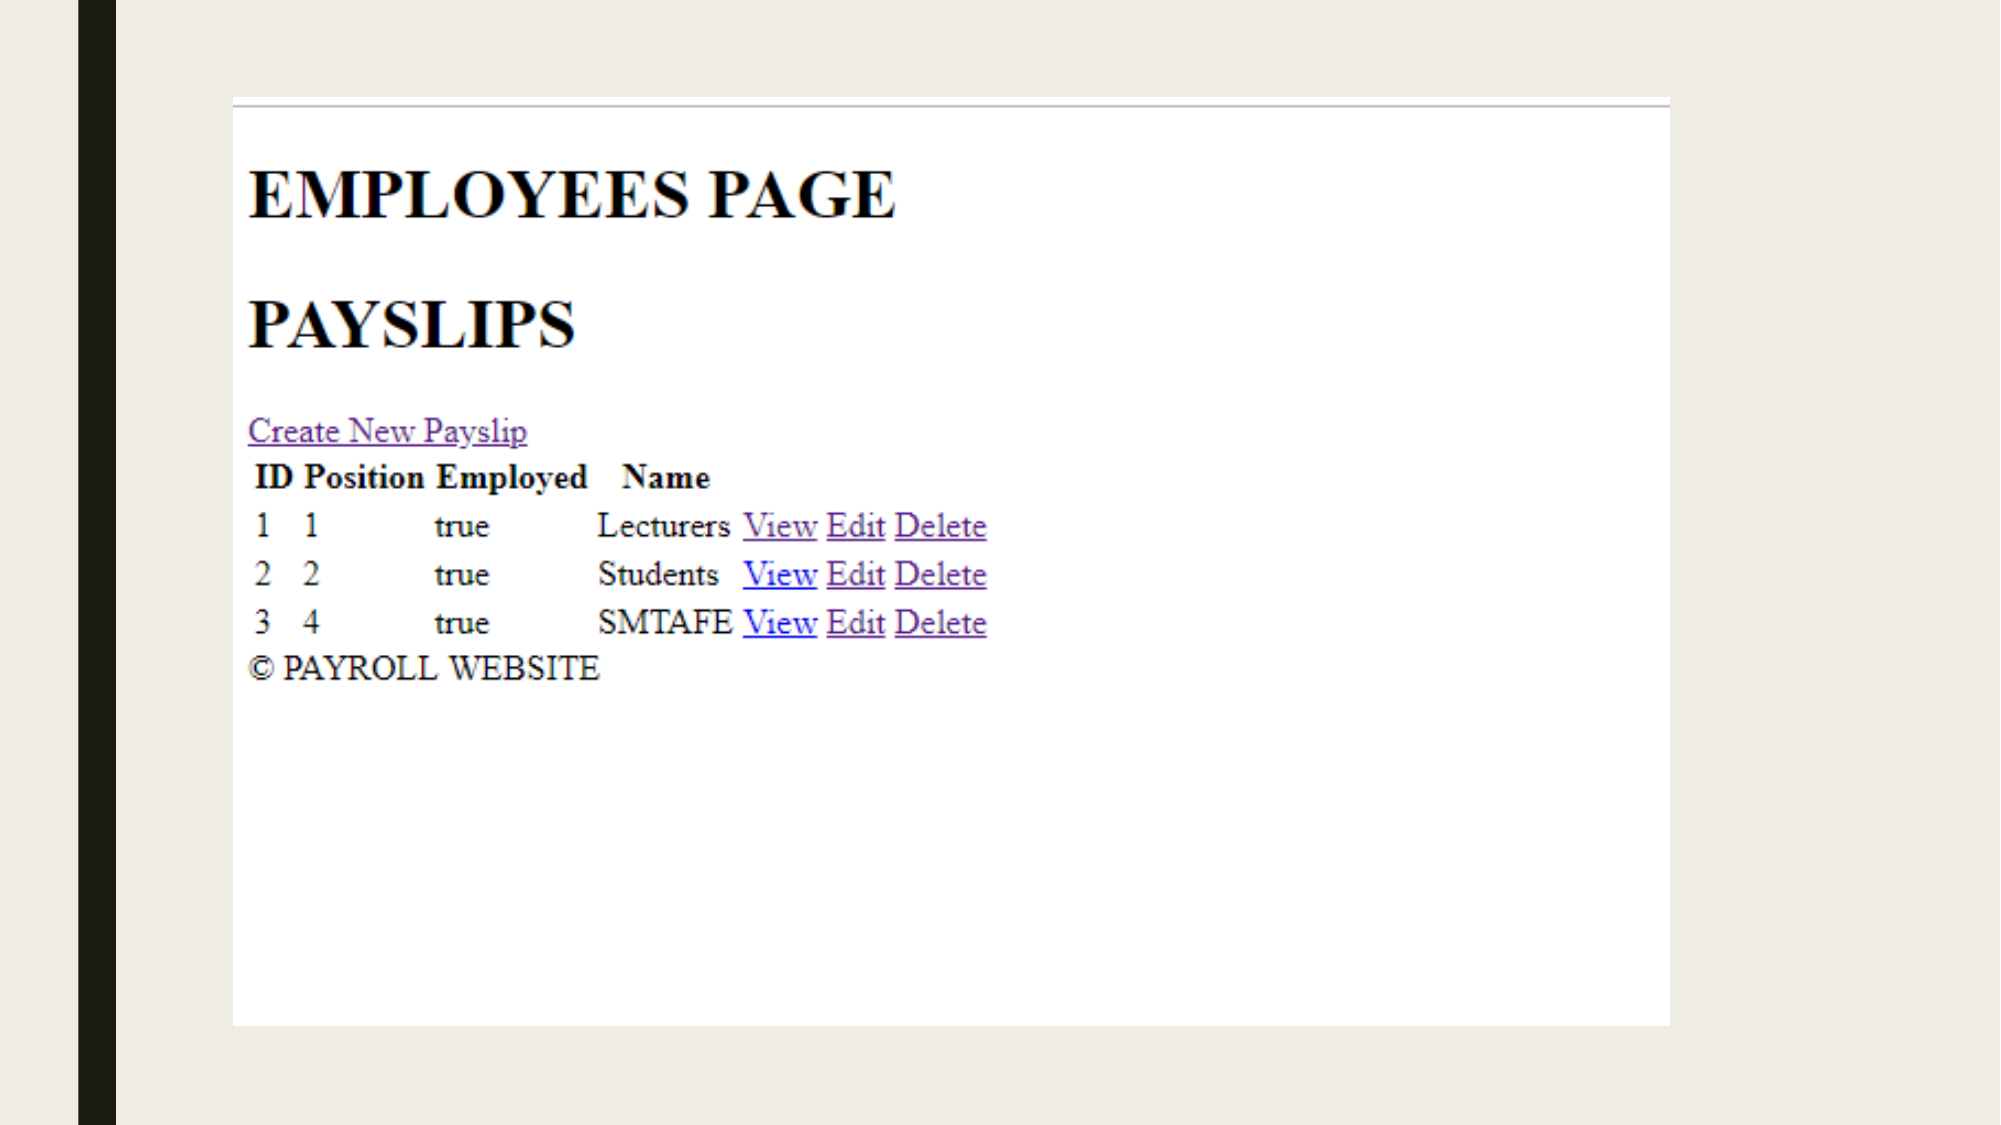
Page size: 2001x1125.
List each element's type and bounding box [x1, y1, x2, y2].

list [233, 97, 1670, 1026]
